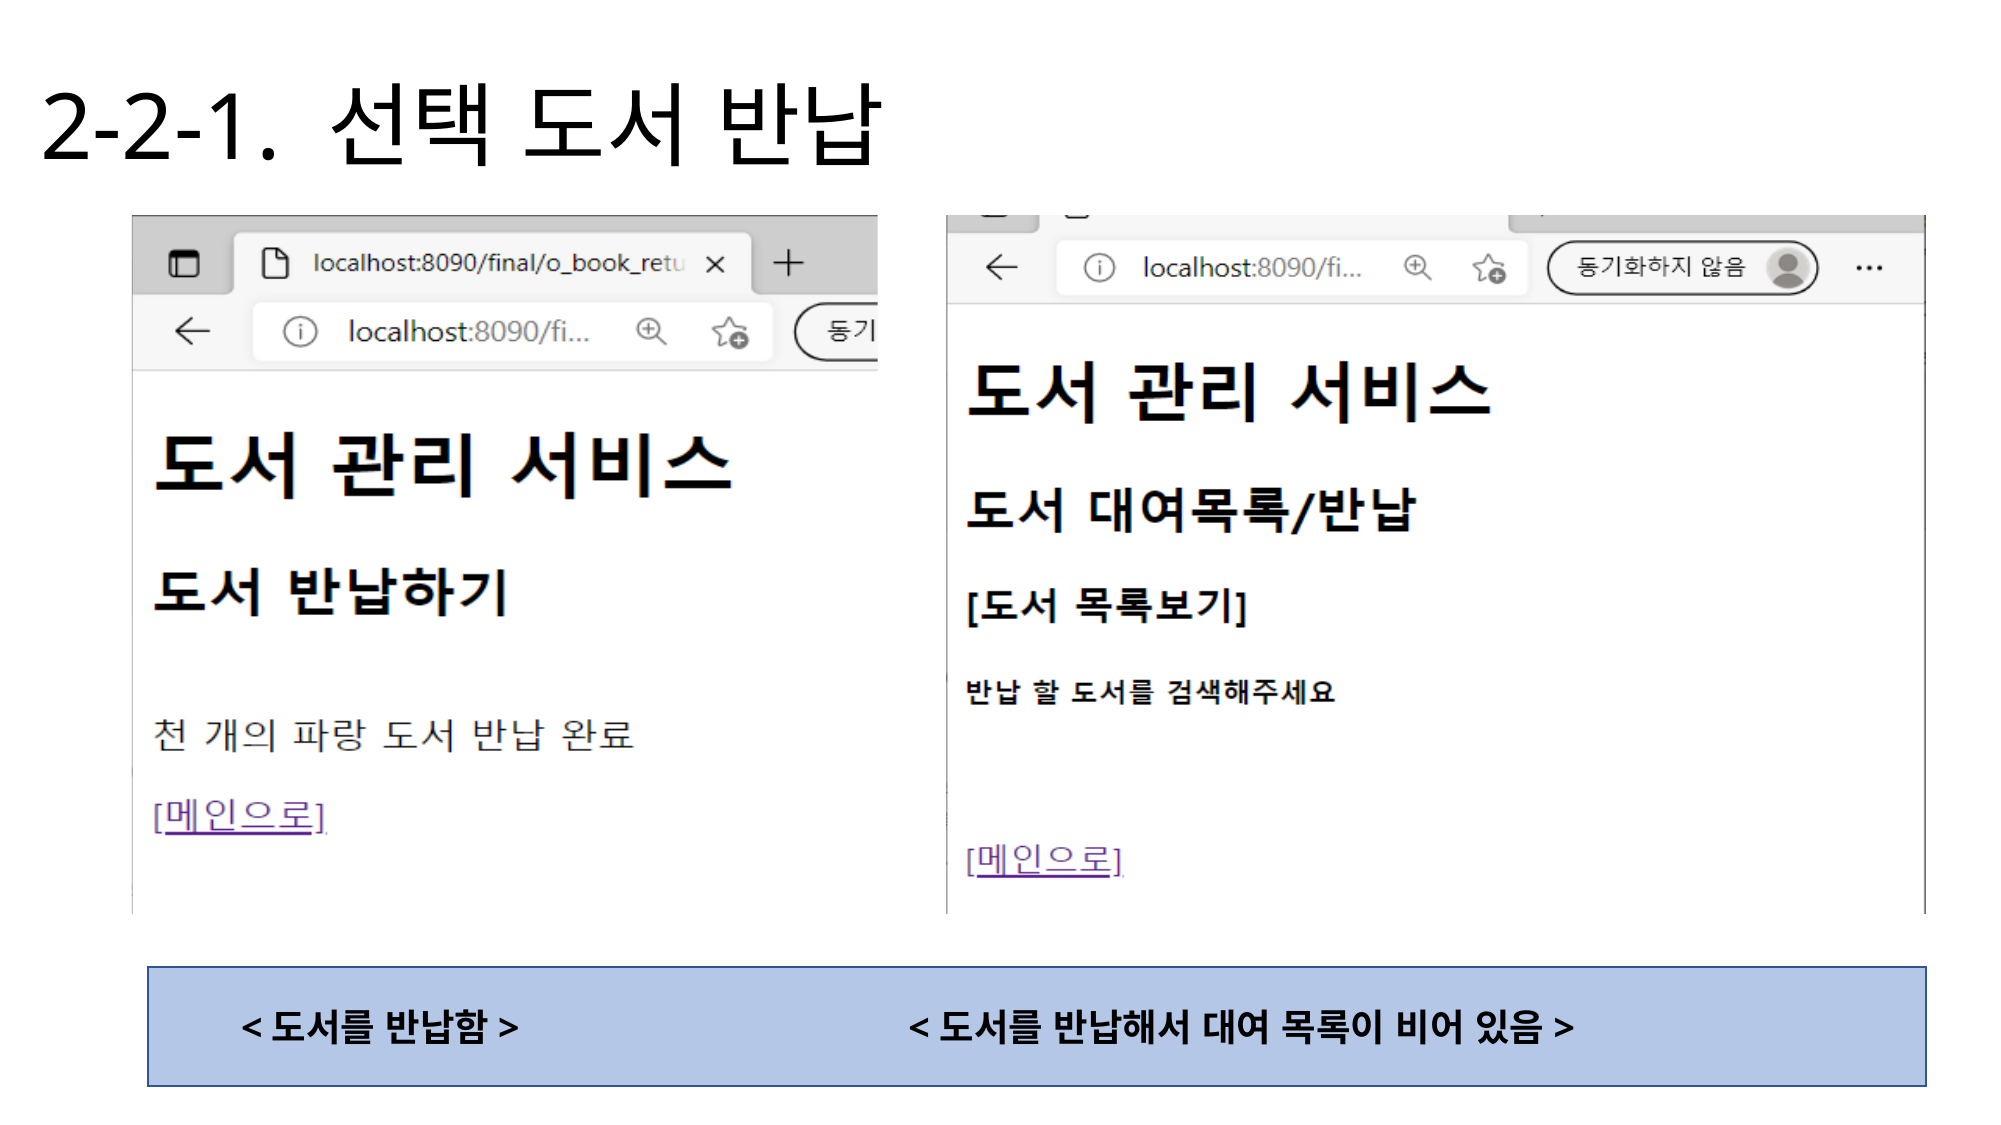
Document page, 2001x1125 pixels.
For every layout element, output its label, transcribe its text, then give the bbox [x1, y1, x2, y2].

text_box 2-2-1. 선택 도서 반납 [25, 20, 1751, 239]
picture [131, 215, 878, 914]
picture [946, 215, 1926, 914]
text_box <도서를 반납함> <도서를 반납해서 대여 목록이 비어 있음> [147, 966, 1927, 1087]
